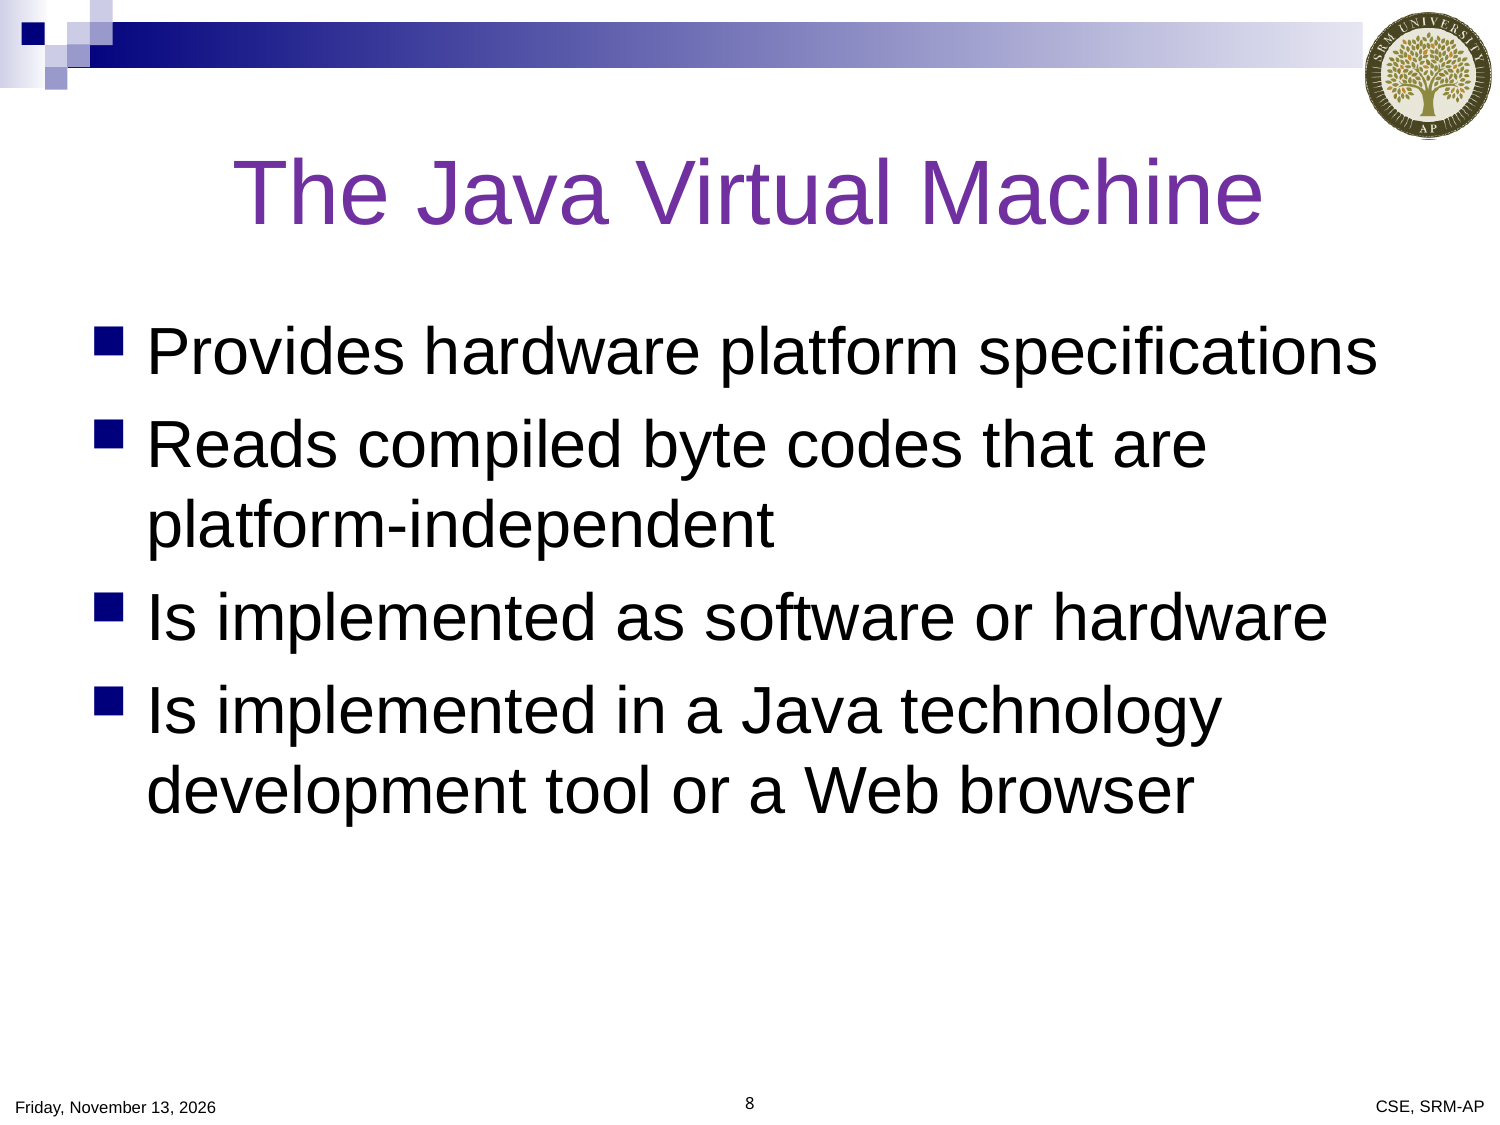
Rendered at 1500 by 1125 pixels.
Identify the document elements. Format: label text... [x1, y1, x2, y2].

footer CSE, SRM-AP [1024, 1047, 1500, 1124]
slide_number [0, 1046, 351, 1125]
title The Java Virtual Machine [0, 75, 1500, 300]
list Provides hardware platform specifications Reads compiled byte codes that are platform-independent Is implemented as software or hardware Is implemented in a Java technology development tool or a Web browser [75, 299, 1425, 1099]
slide_number 8 [574, 1047, 926, 1124]
picture [1362, 0, 1499, 75]
